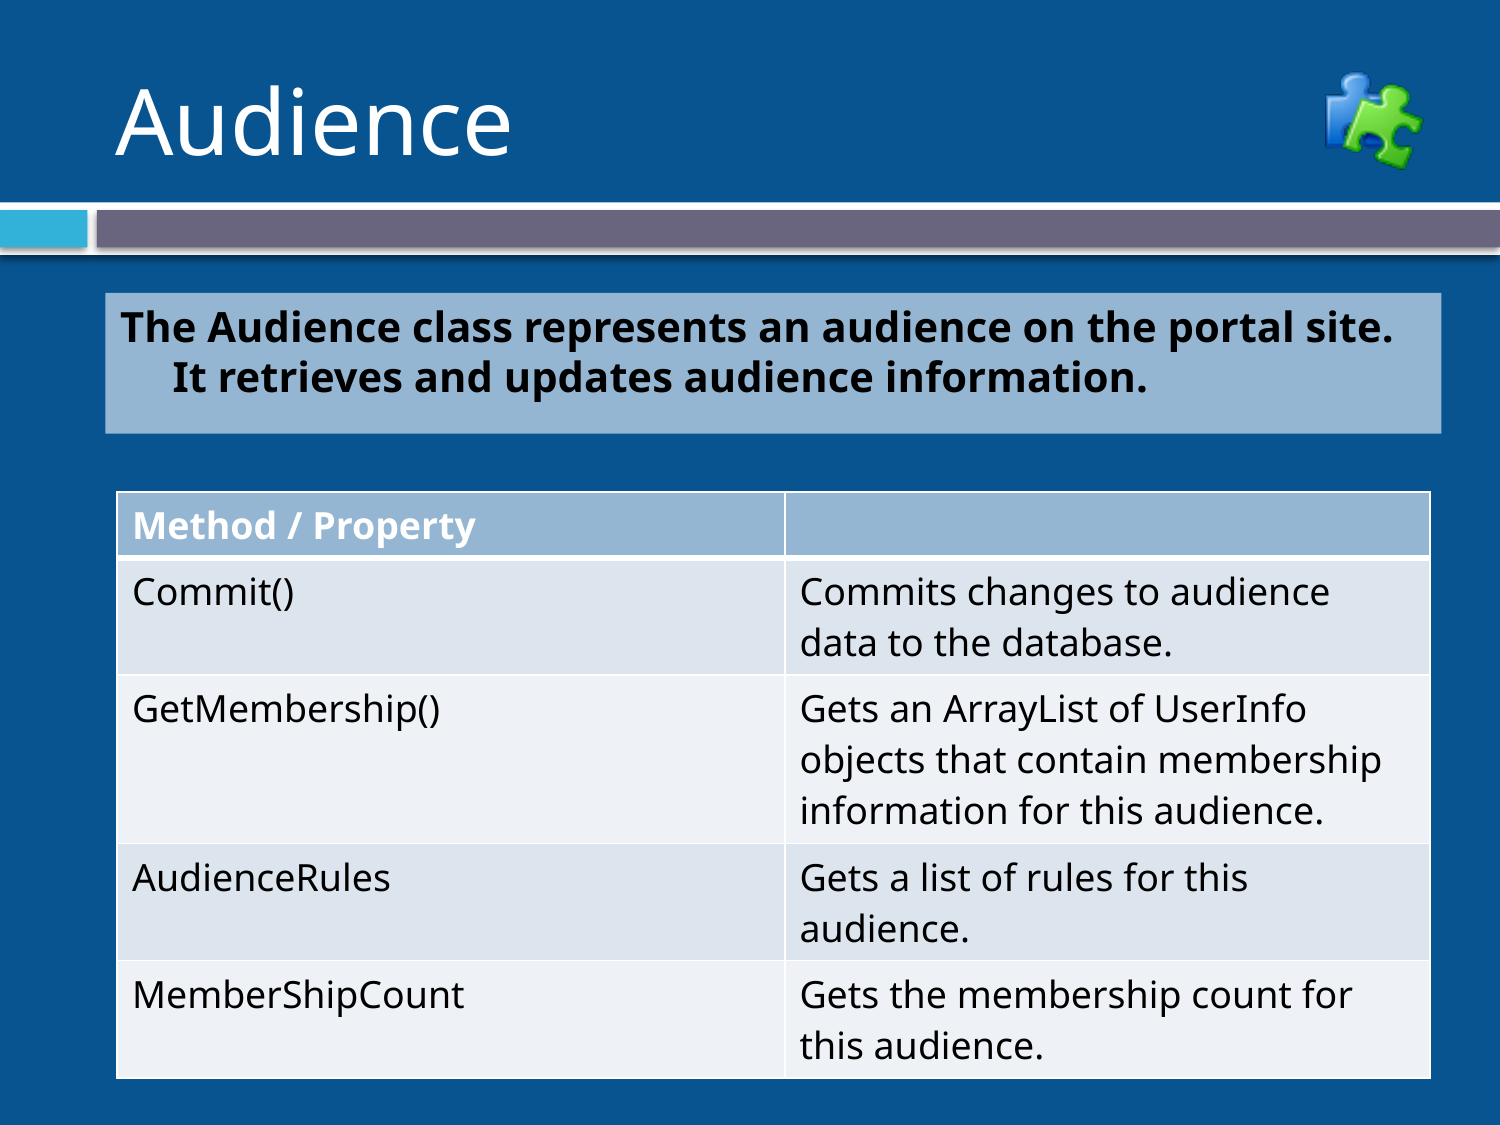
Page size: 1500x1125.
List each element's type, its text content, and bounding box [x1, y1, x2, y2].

list The Audience class represents an audience on the portal site. It retrieves and updates audience information. [105, 292, 1442, 434]
title Audience [100, 37, 1278, 200]
table_cell Commit() [118, 561, 784, 674]
table_cell MemberShipCount [118, 961, 784, 1077]
table_header Method / Property [118, 493, 784, 555]
table_header [786, 493, 1429, 555]
picture [1324, 70, 1426, 172]
table_cell Gets a list of rules for this audience. [786, 844, 1429, 960]
table_cell Commits changes to audience data to the database. [786, 561, 1429, 674]
table_cell GetMembership() [118, 676, 784, 843]
table_cell Gets an ArrayList of UserInfo objects that contain membership information for this audience. [786, 676, 1429, 843]
table_cell Gets the membership count for this audience. [786, 961, 1429, 1077]
table_cell AudienceRules [118, 844, 784, 960]
